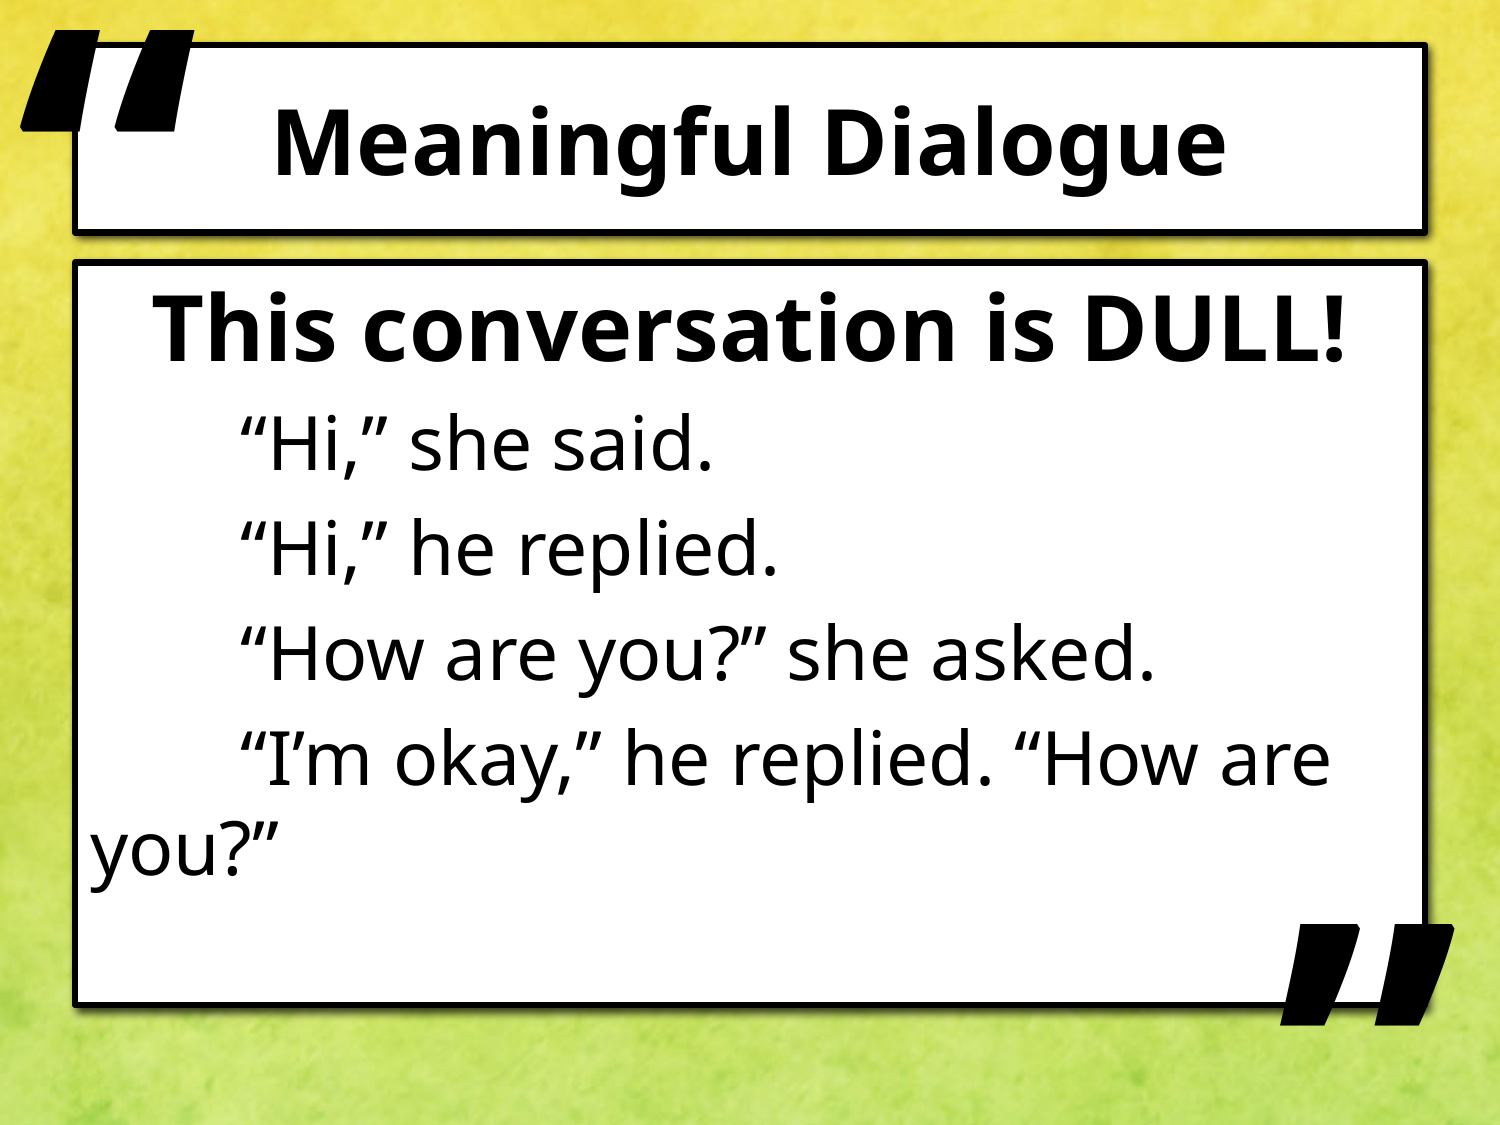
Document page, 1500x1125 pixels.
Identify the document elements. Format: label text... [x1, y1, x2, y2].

list This conversation is DULL! “Hi,” she said. “Hi,” he replied. “How are you?” she asked. “I’m okay,” he replied. “How are you?” [72, 259, 1428, 1008]
title Meaningful Dialogue [399, 42, 1428, 236]
text_box ” [1260, 798, 1500, 1125]
text_box “ [1, 0, 399, 417]
picture [0, 0, 1260, 1125]
picture [399, 0, 1500, 798]
